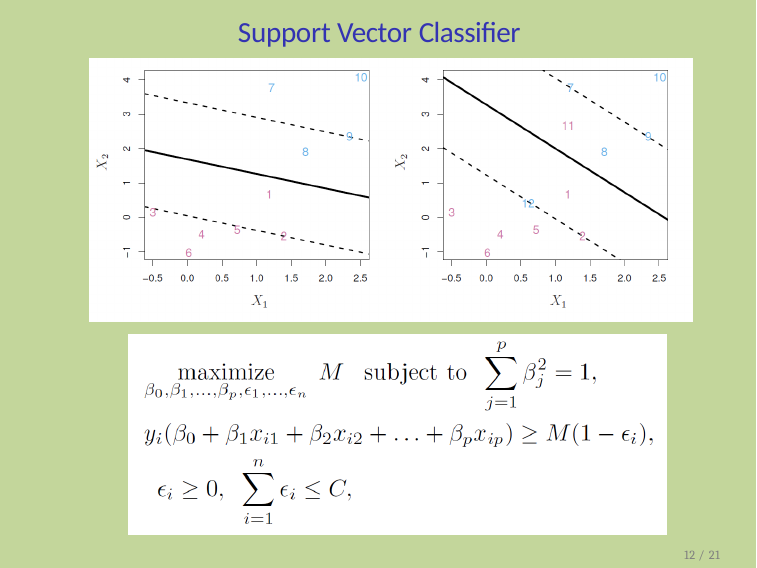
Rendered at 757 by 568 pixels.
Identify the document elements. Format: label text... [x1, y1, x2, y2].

picture [127, 334, 667, 536]
text_box 12 / 21 [678, 548, 743, 568]
title Support Vector Classifier [215, 10, 542, 57]
picture [89, 58, 693, 322]
